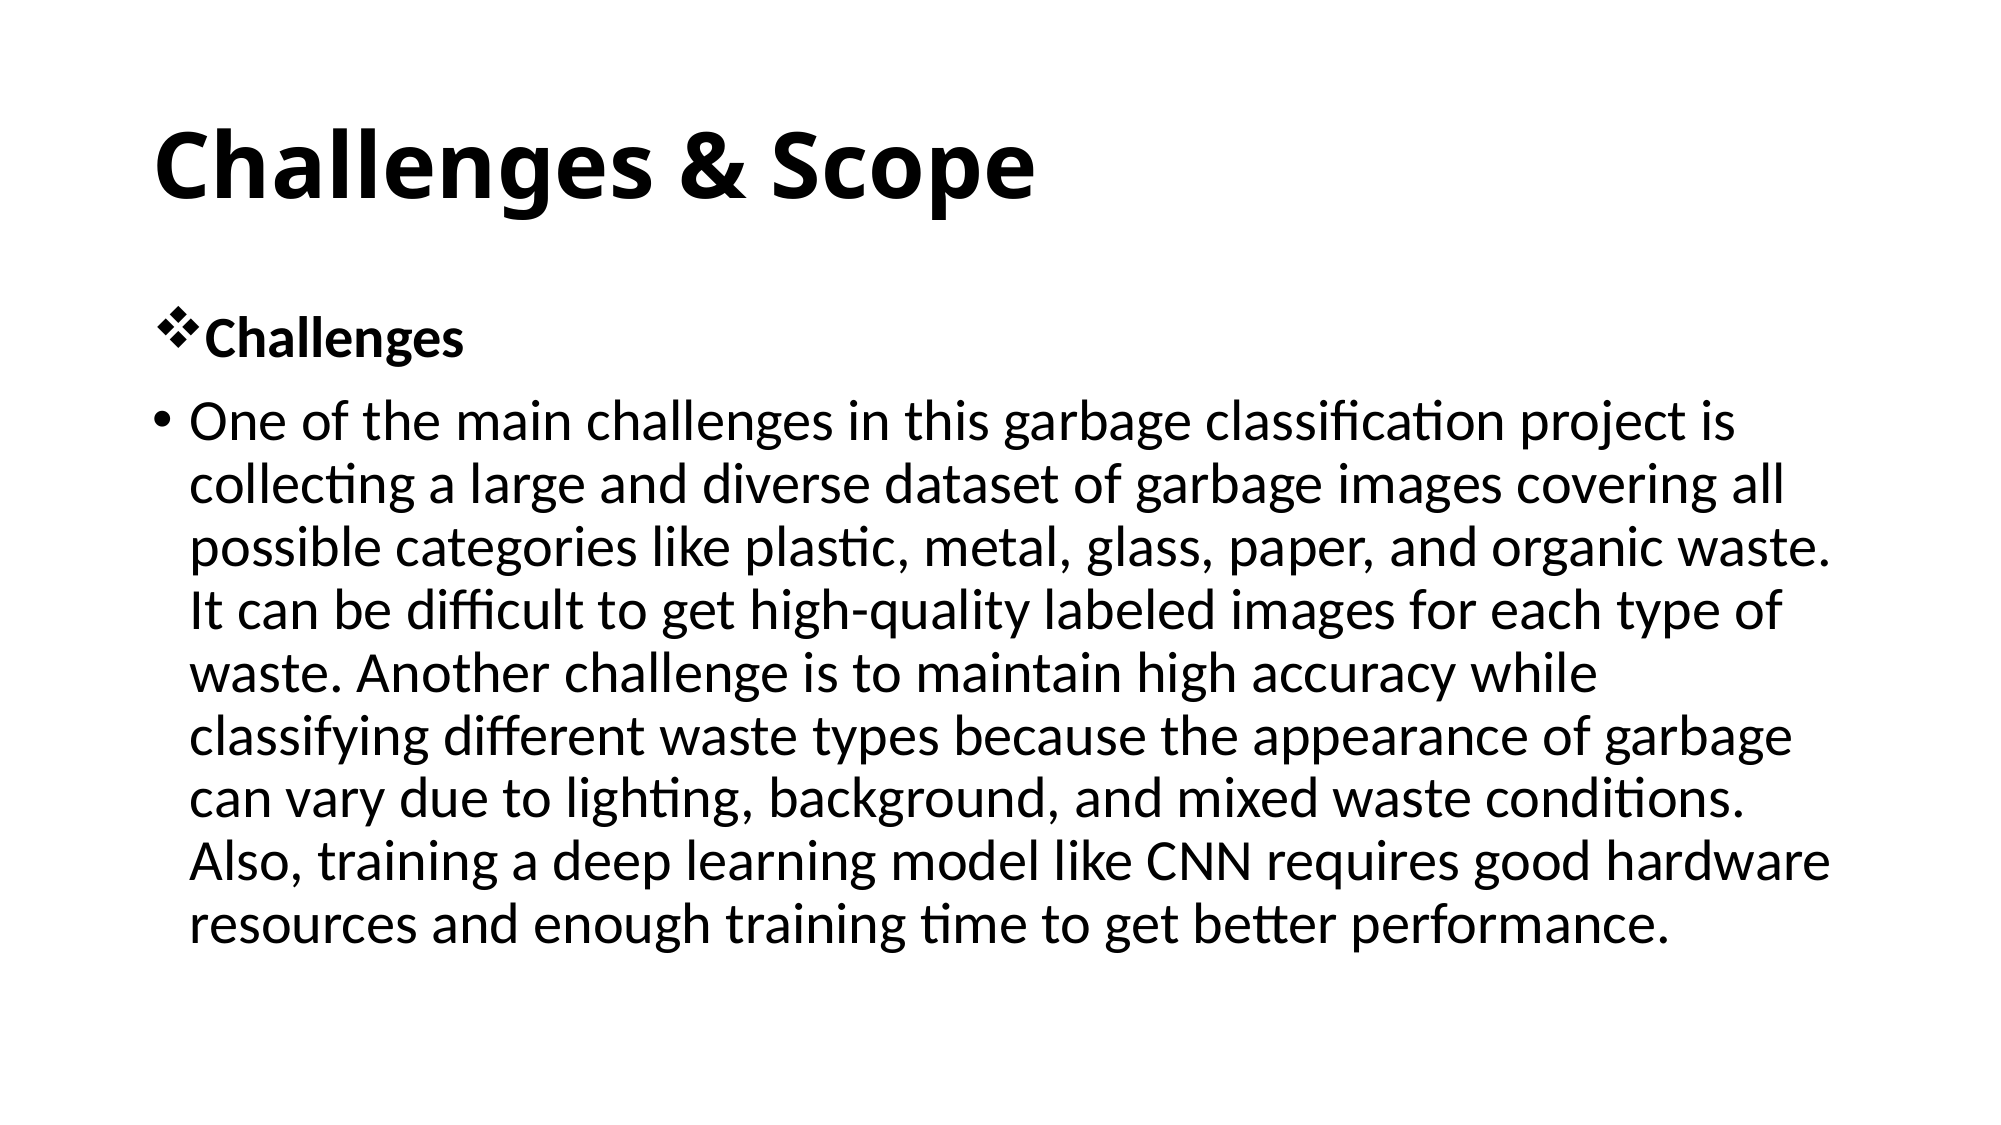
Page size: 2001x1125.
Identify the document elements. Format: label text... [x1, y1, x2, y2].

list Challenges One of the main challenges in this garbage classification project is collecting a large and diverse dataset of garbage images covering all possible categories like plastic, metal, glass, paper, and organic waste. It can be difficult to get high-quality labeled images for each type of waste. Another challenge is to maintain high accuracy while classifying different waste types because the appearance of garbage can vary due to lighting, background, and mixed waste conditions. Also, training a deep learning model like CNN requires good hardware resources and enough training time to get better performance. [137, 299, 1863, 1014]
title Challenges & Scope [137, 59, 1863, 278]
